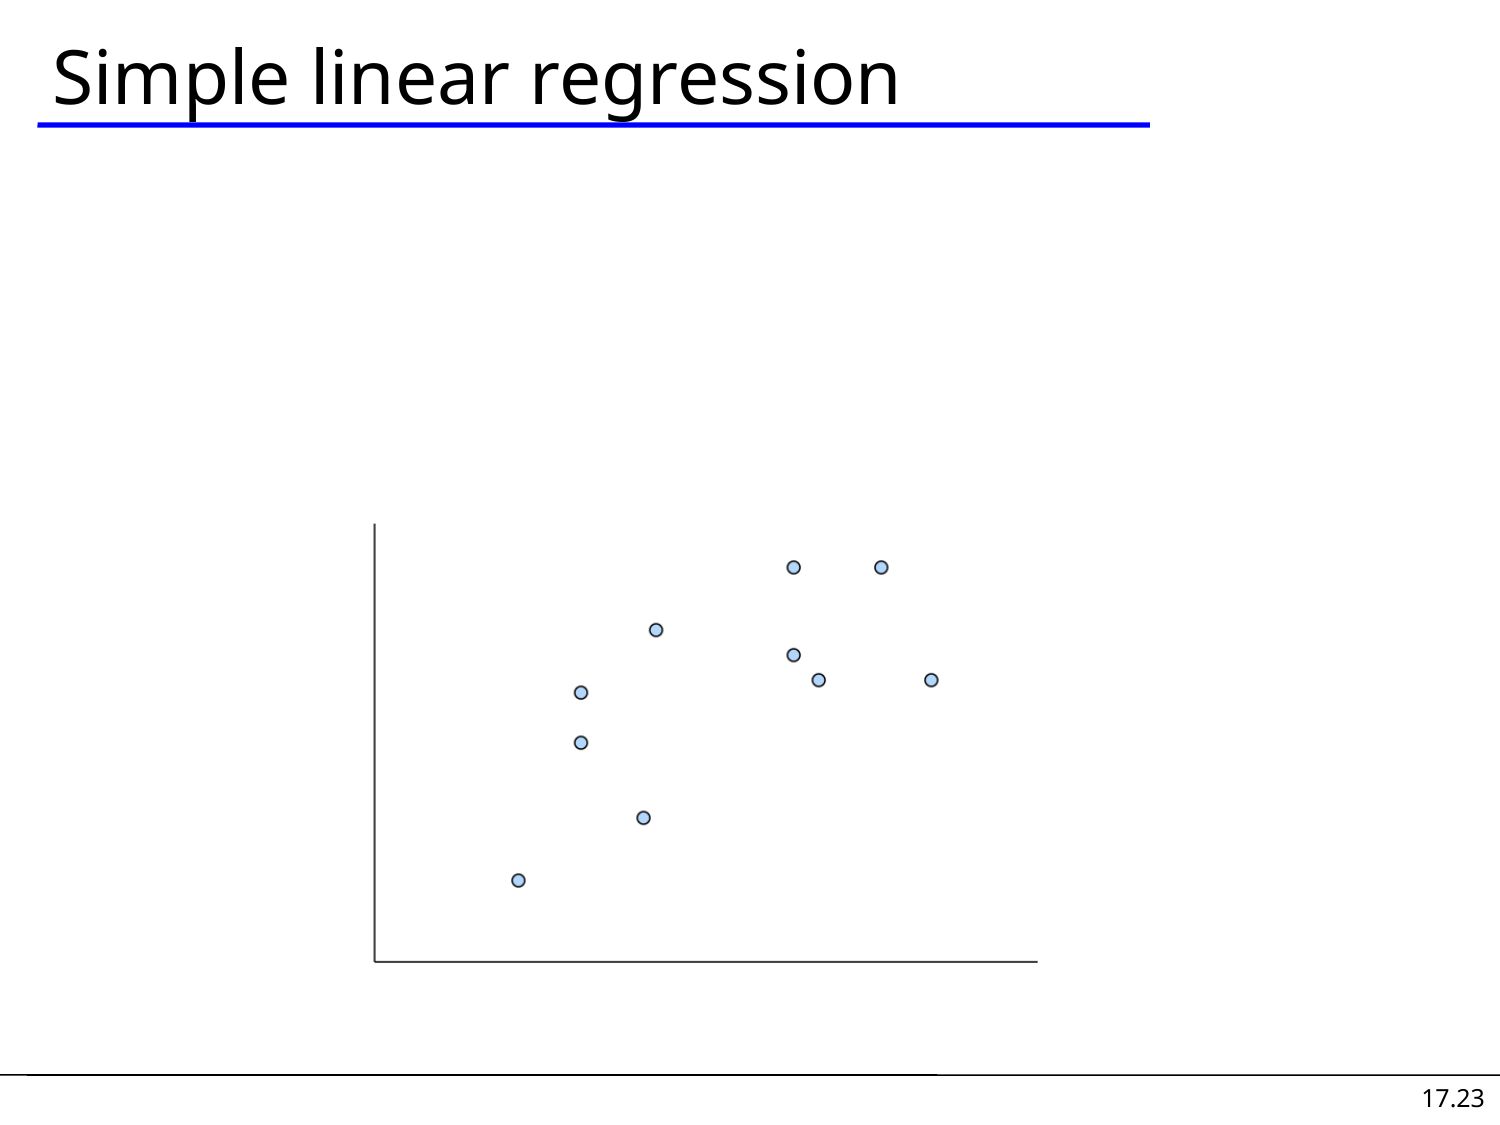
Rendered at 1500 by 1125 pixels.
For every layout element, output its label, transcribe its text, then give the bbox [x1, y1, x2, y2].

slide_number 17.23 [1187, 1074, 1500, 1125]
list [262, 412, 1167, 1059]
title Simple linear regression [37, 24, 1475, 125]
